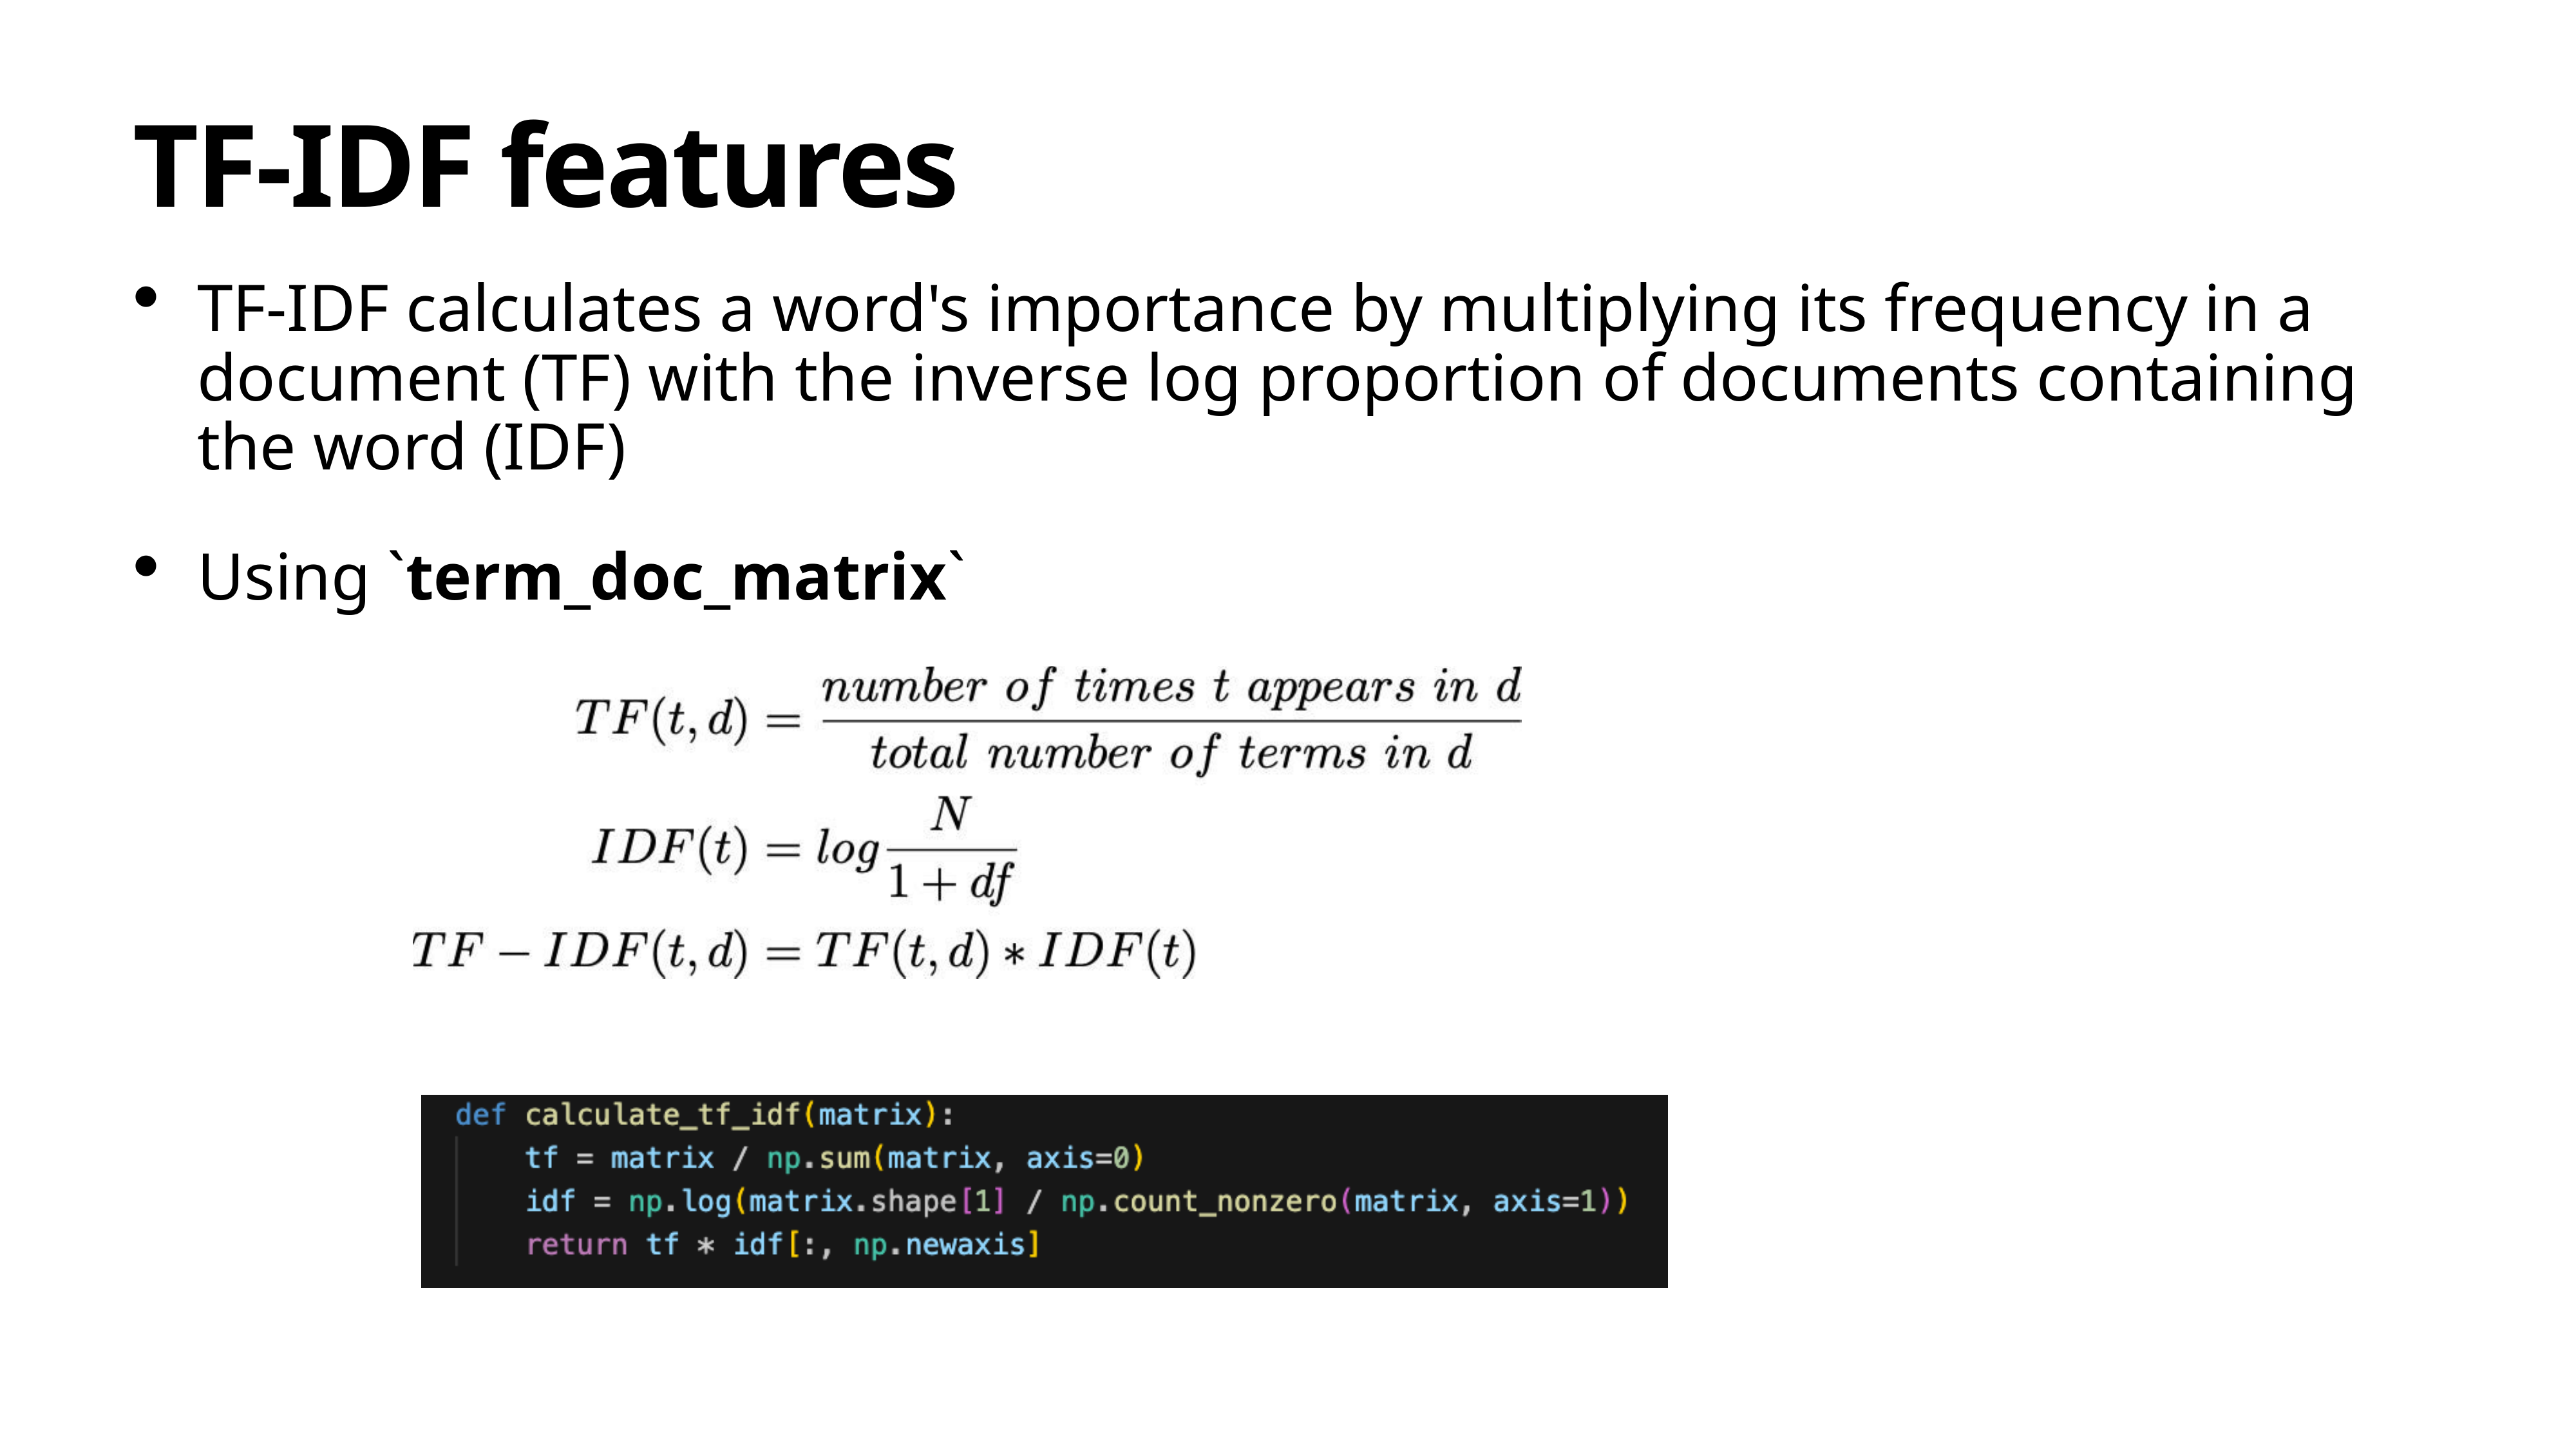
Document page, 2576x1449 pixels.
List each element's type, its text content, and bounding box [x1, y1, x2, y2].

title TF-IDF features [127, 113, 2449, 266]
list TF-IDF calculates a word's importance by multiplying its frequency in a document (TF) with the inverse log proportion of documents containing the word (IDF) Using `term_doc_matrix` [127, 270, 2449, 1321]
picture [413, 666, 1522, 980]
picture [421, 1095, 1668, 1288]
